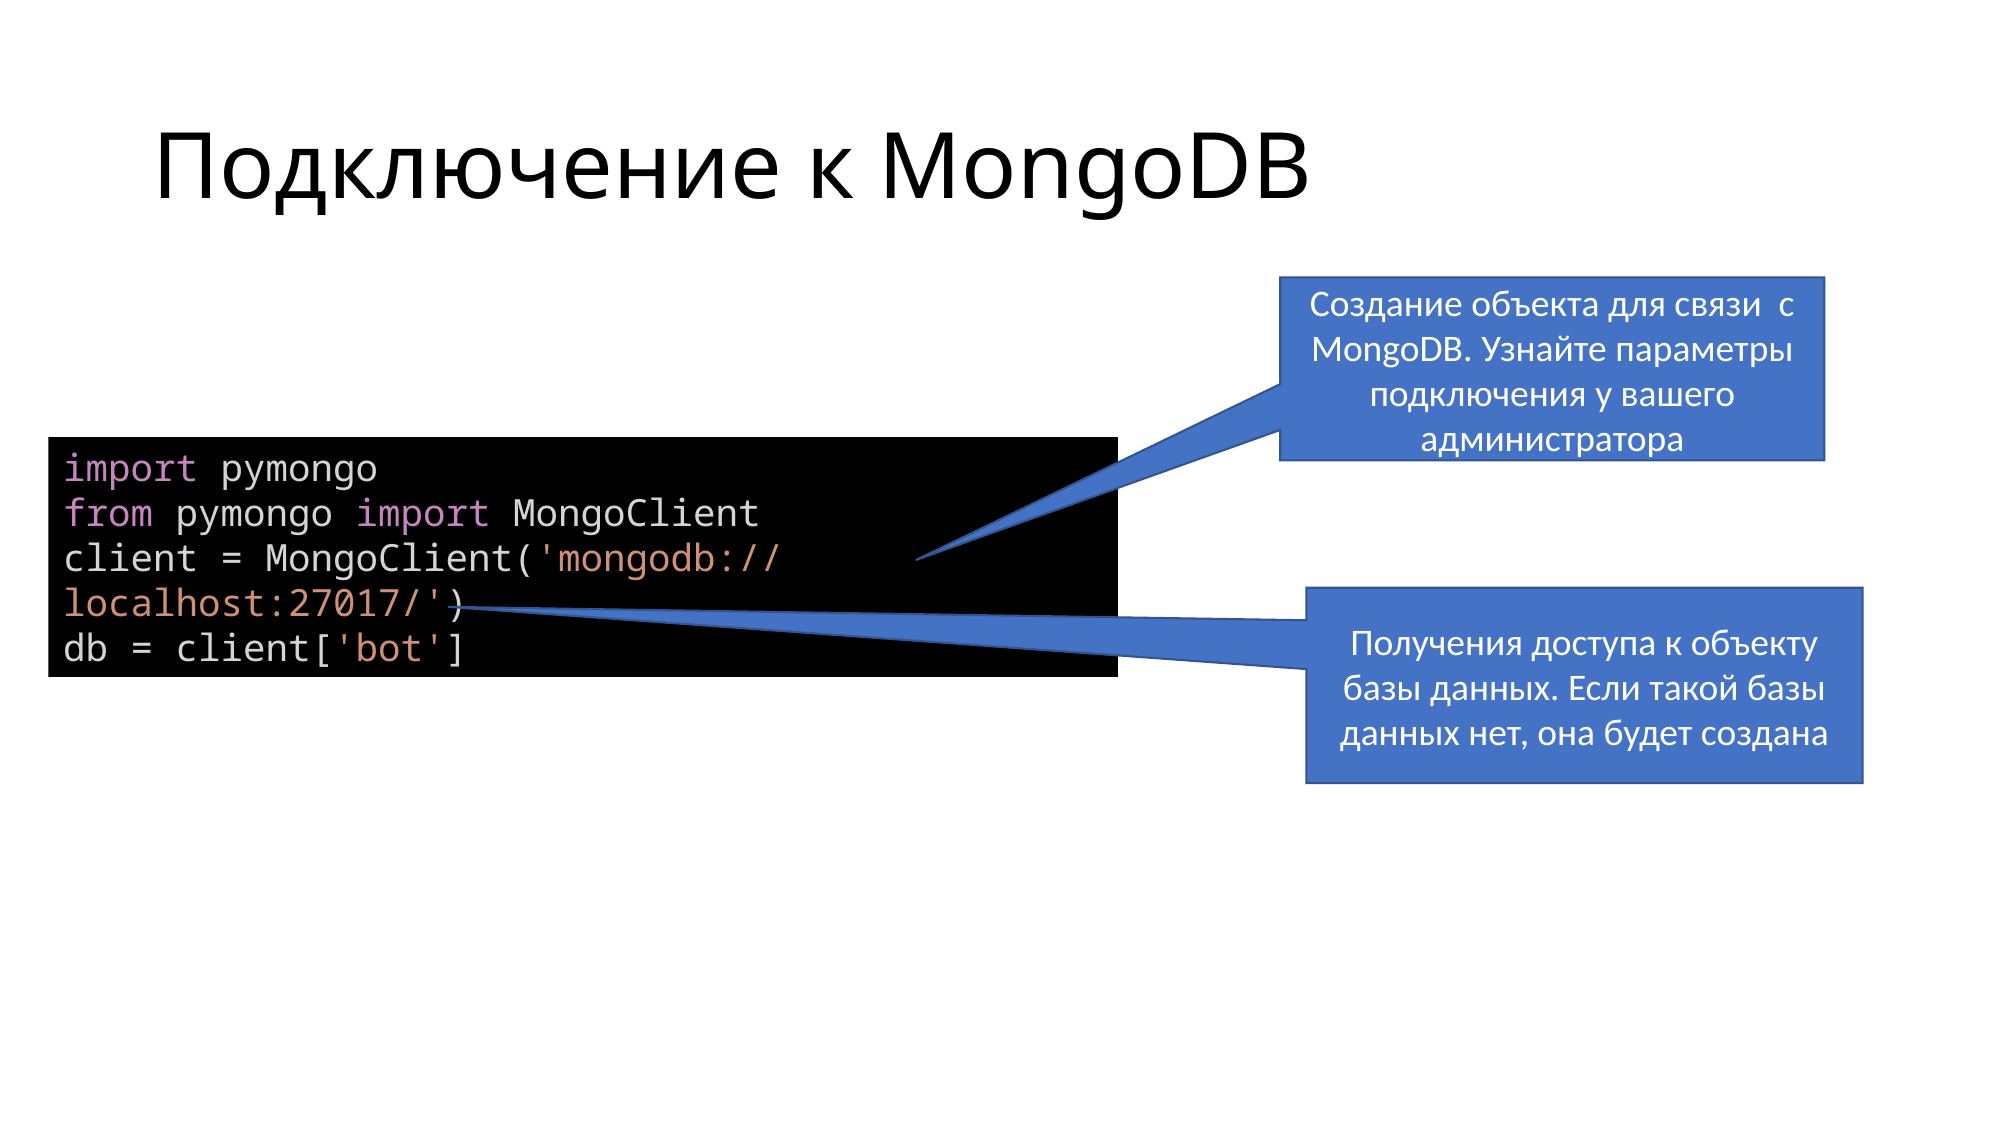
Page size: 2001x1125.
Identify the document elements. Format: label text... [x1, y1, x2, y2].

title Подключение к MongoDB [137, 59, 1863, 278]
text_box import pymongo from pymongo import MongoClient client = MongoClient('mongodb://localhost:27017/') db = client['bot'] [48, 437, 1118, 677]
text_box Получения доступа к объекту базы данных. Если такой базы данных нет, она будет создана [448, 586, 1864, 785]
text_box Создание объекта для связи с MongoDB. Узнайте параметры подключения у вашего администратора [915, 276, 1826, 562]
